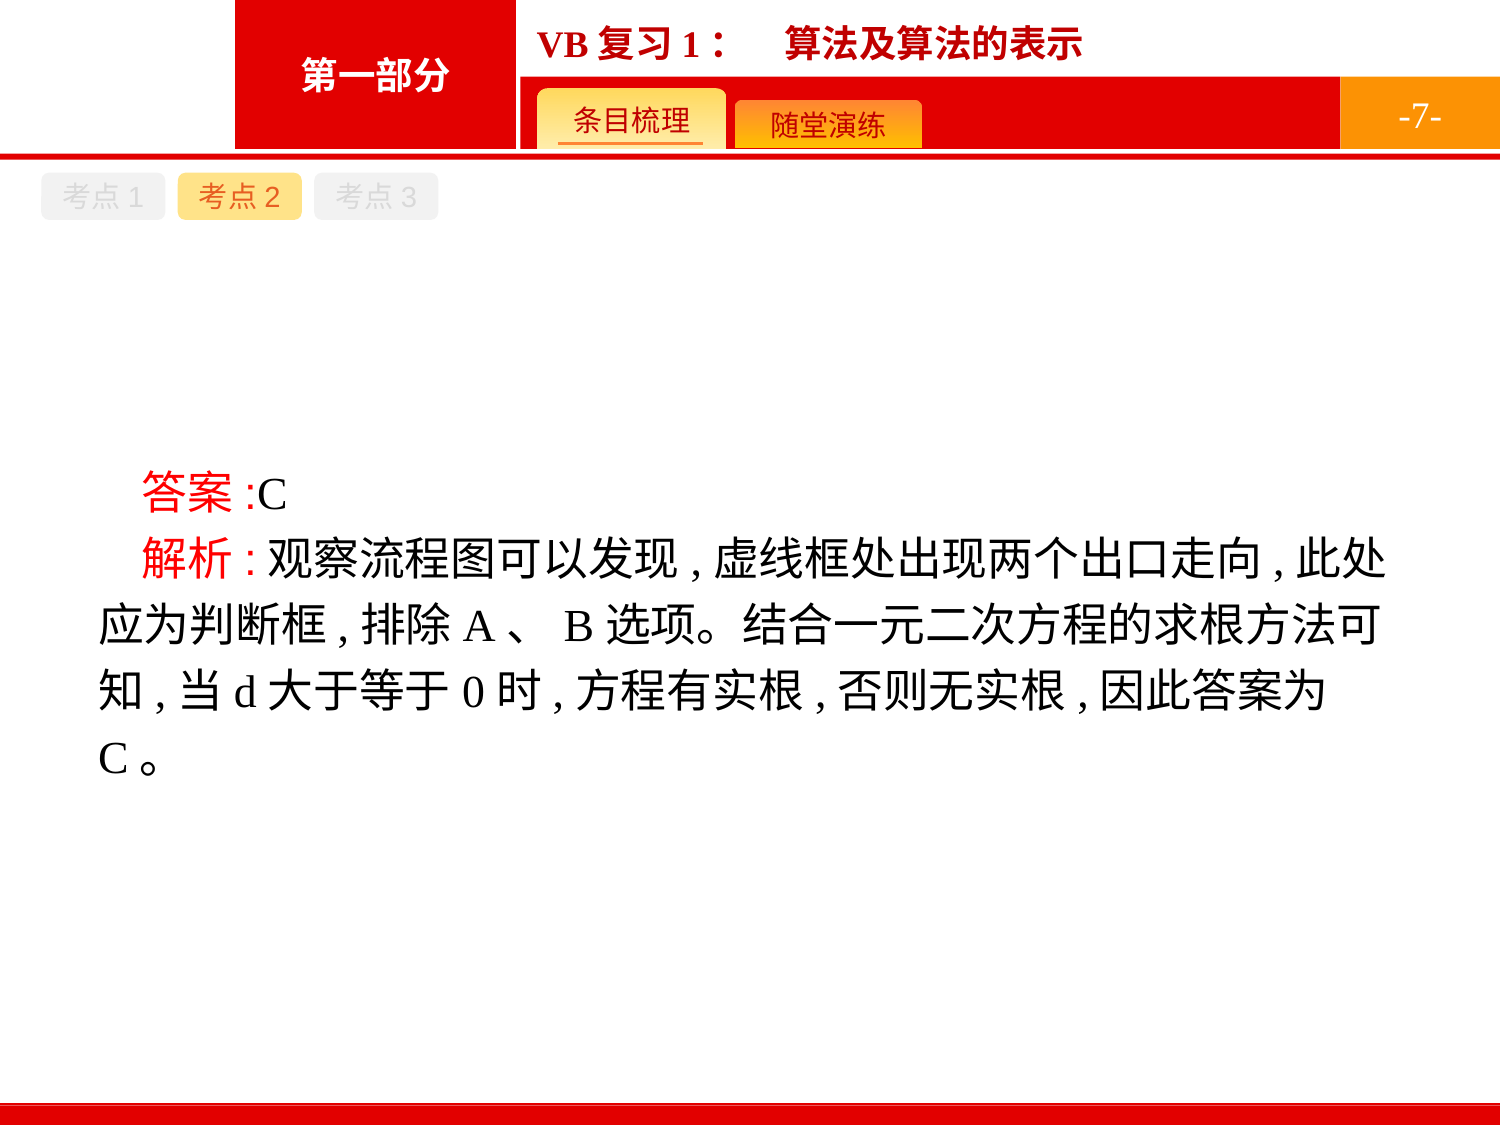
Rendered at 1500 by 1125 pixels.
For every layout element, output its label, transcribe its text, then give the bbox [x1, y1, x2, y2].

text_box 考点1 [39, 170, 168, 223]
text_box 考点3 [312, 170, 441, 223]
slide_number -7- [1340, 83, 1500, 144]
text_box 考点2 [175, 170, 304, 223]
text_box 答案:C 解析:观察流程图可以发现,虚线框处出现两个出口走向,此处应为判断框,排除A、B选项。结合一元二次方程的求根方法可知,当d大于等于0时,方程有实根,否则无实根,因此答案为C。 [83, 445, 1417, 791]
